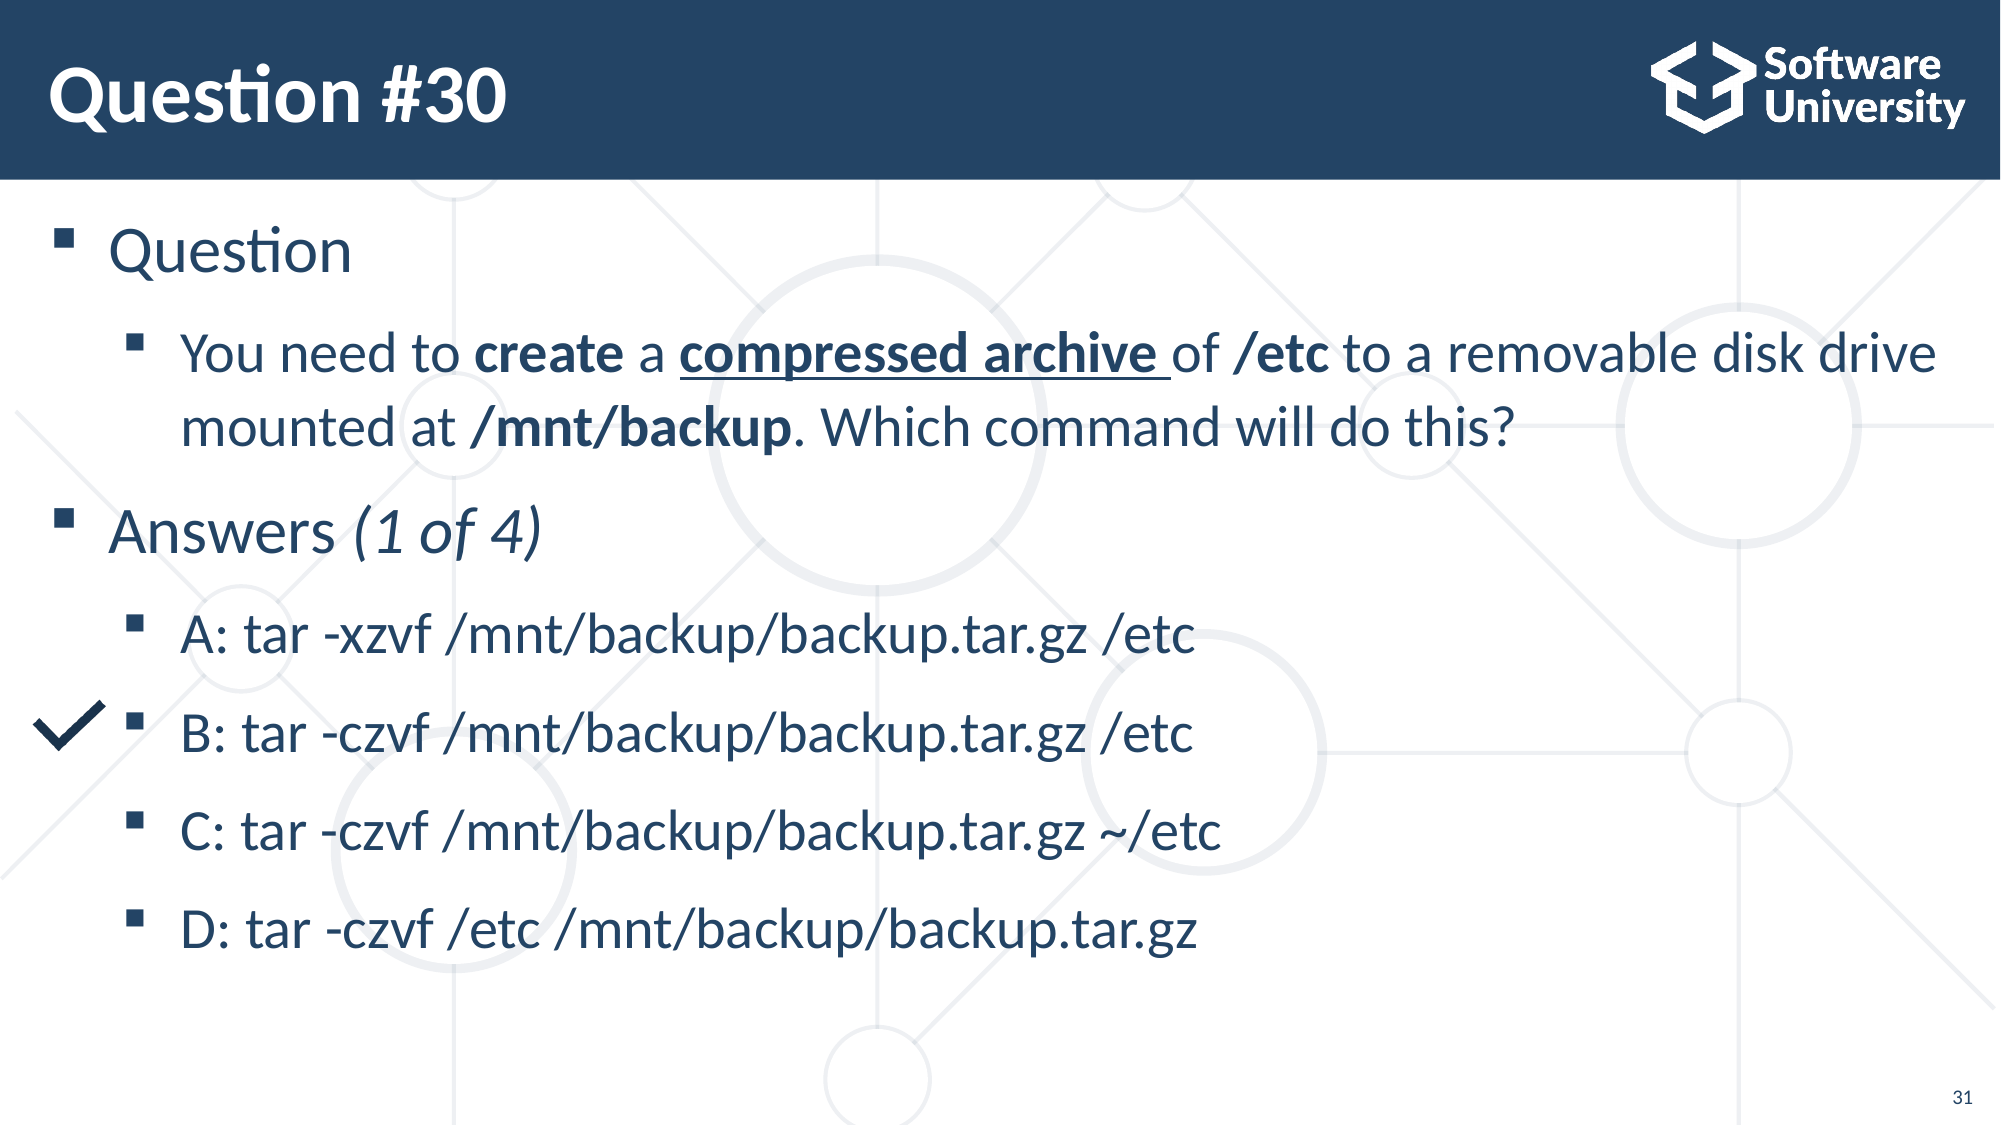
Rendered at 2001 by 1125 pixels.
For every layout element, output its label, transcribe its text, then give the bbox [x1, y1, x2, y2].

picture [30, 687, 107, 763]
picture [1651, 41, 1966, 134]
slide_number 31 [1927, 1067, 1989, 1117]
list Question You need to create a compressed archive of /etc to a removable disk drive mounted at /mnt/backup. Which command will do this? Answers (1 of 4) A: tar -xzvf /mnt/backup/backup.tar.gz /etc B: tar -czvf /mnt/backup/backup.tar.gz /etc C: tar -czvf /mnt/backup/backup.tar.gz ~/etc D: tar -czvf /etc /mnt/backup/backup.tar.gz [31, 196, 1970, 1104]
title Question #30 [31, 16, 1625, 162]
